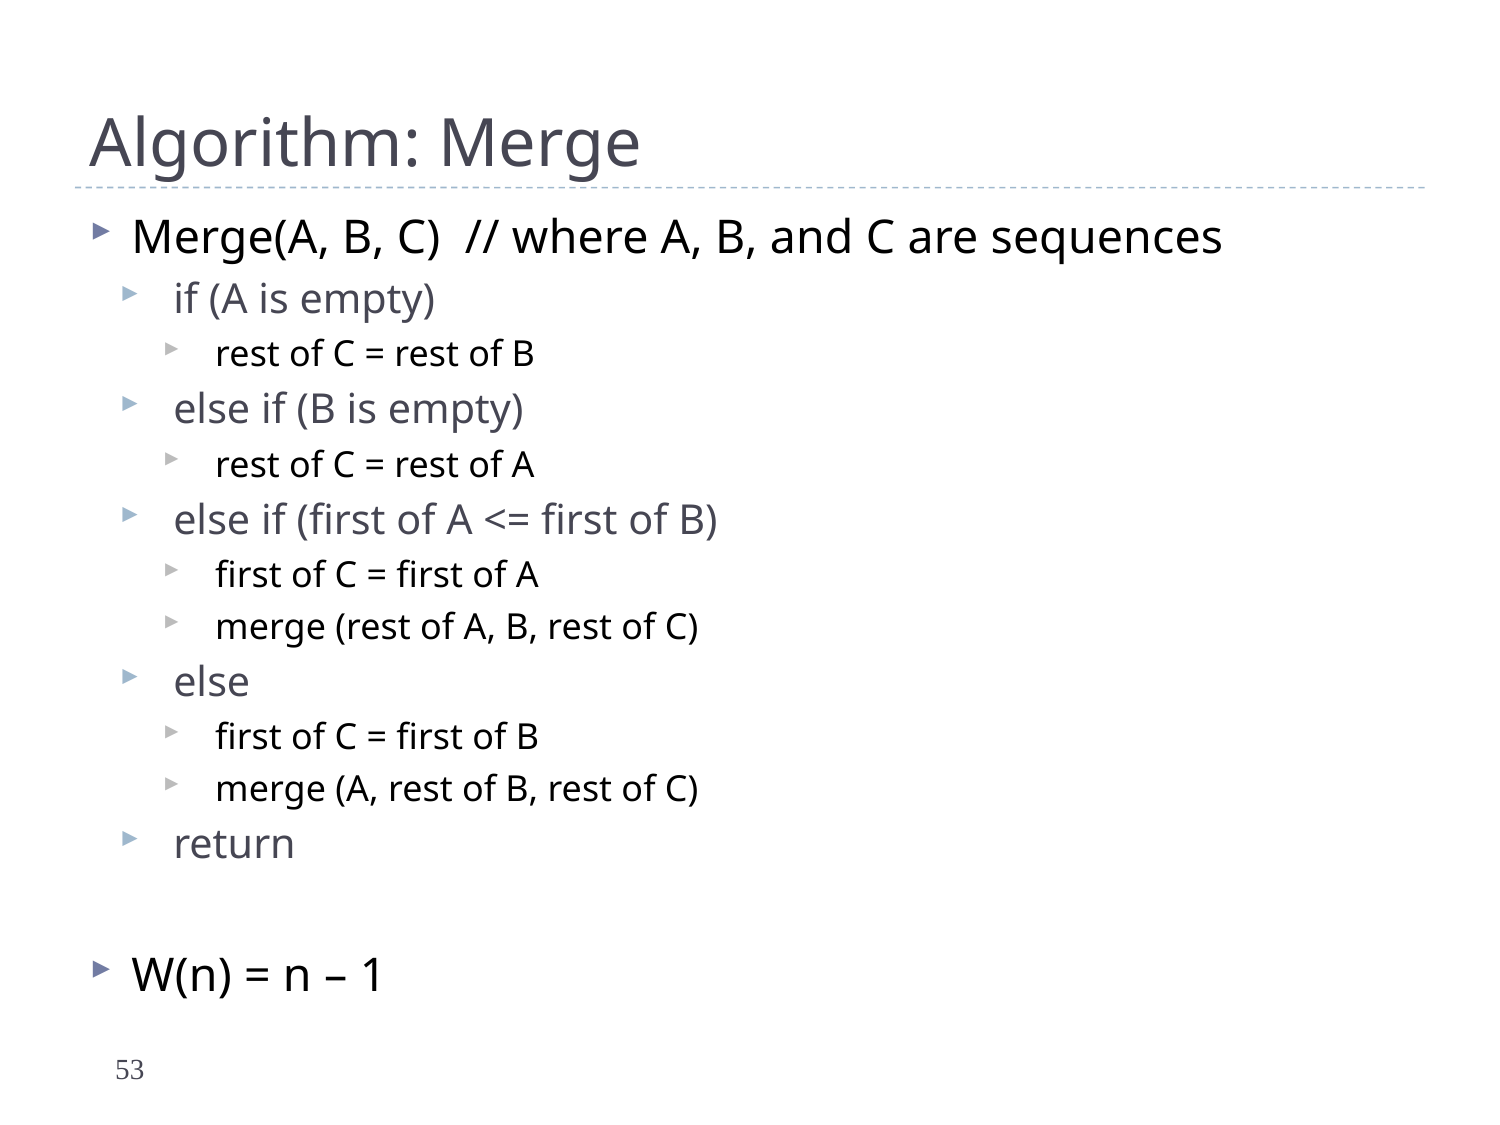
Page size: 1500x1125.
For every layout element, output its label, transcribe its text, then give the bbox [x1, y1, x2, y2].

slide_number 53 [100, 1042, 426, 1103]
list Merge(A, B, C) // where A, B, and C are sequences if (A is empty) rest of C = rest of B else if (B is empty) rest of C = rest of A else if (first of A <= first of B) first of C = first of A merge (rest of A, B, rest of C) else first of C = first of B merge (A, rest of B, rest of C) return W(n) = n – 1 [75, 200, 1425, 1010]
title Algorithm: Merge [75, 24, 1425, 188]
